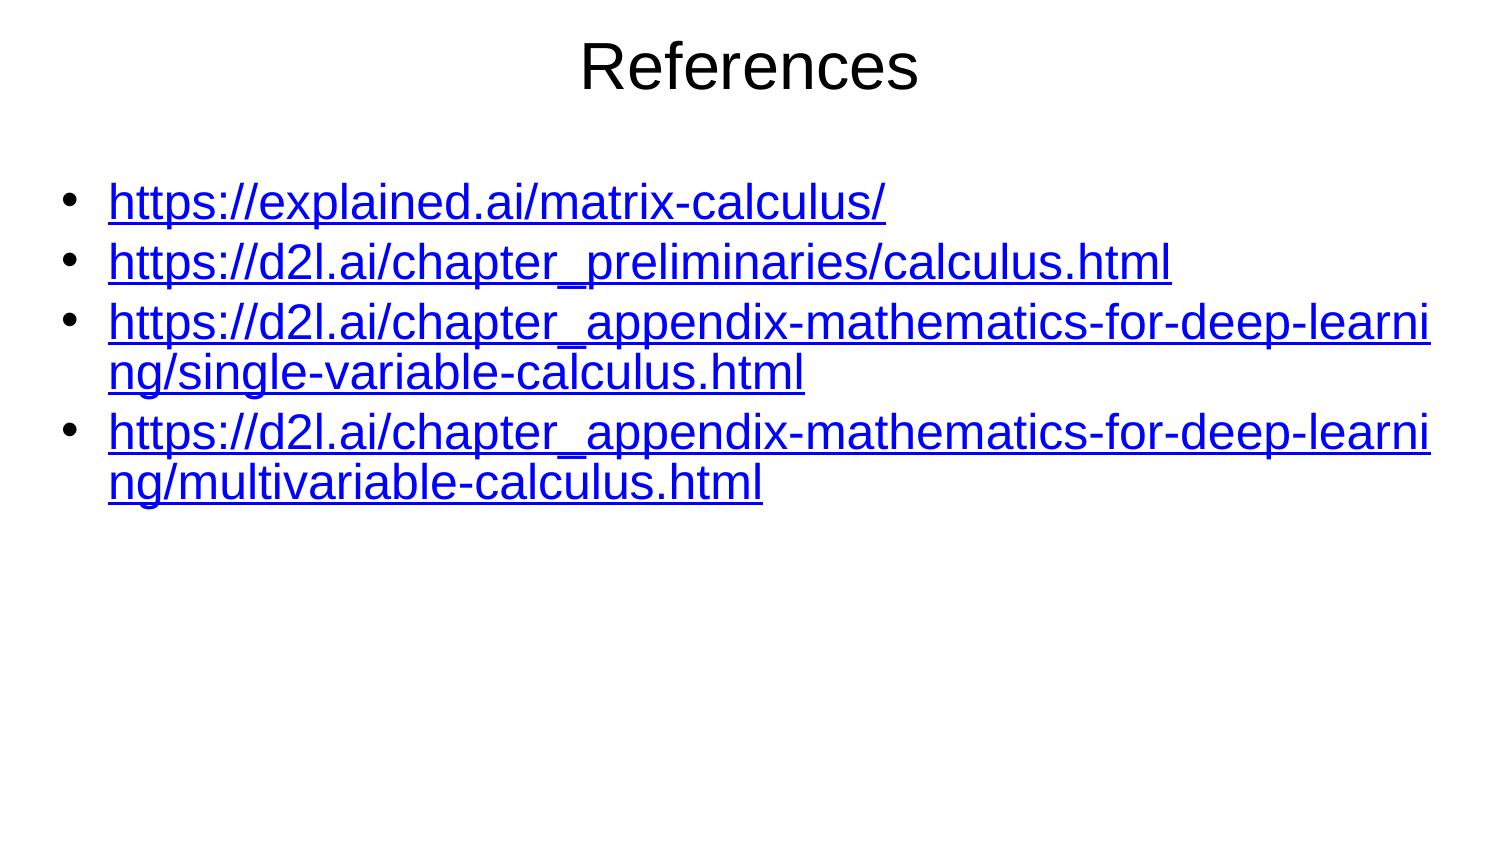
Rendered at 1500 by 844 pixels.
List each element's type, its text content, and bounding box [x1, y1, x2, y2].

title References [57, 22, 1442, 104]
list https://explained.ai/matrix-calculus/ https://d2l.ai/chapter_preliminaries/calculus.html https://d2l.ai/chapter_appendix-mathematics-for-deep-learning/single-variable-calculus.html https://d2l.ai/chapter_appendix-mathematics-for-deep-learning/multivariable-calculus.html [61, 169, 1439, 594]
